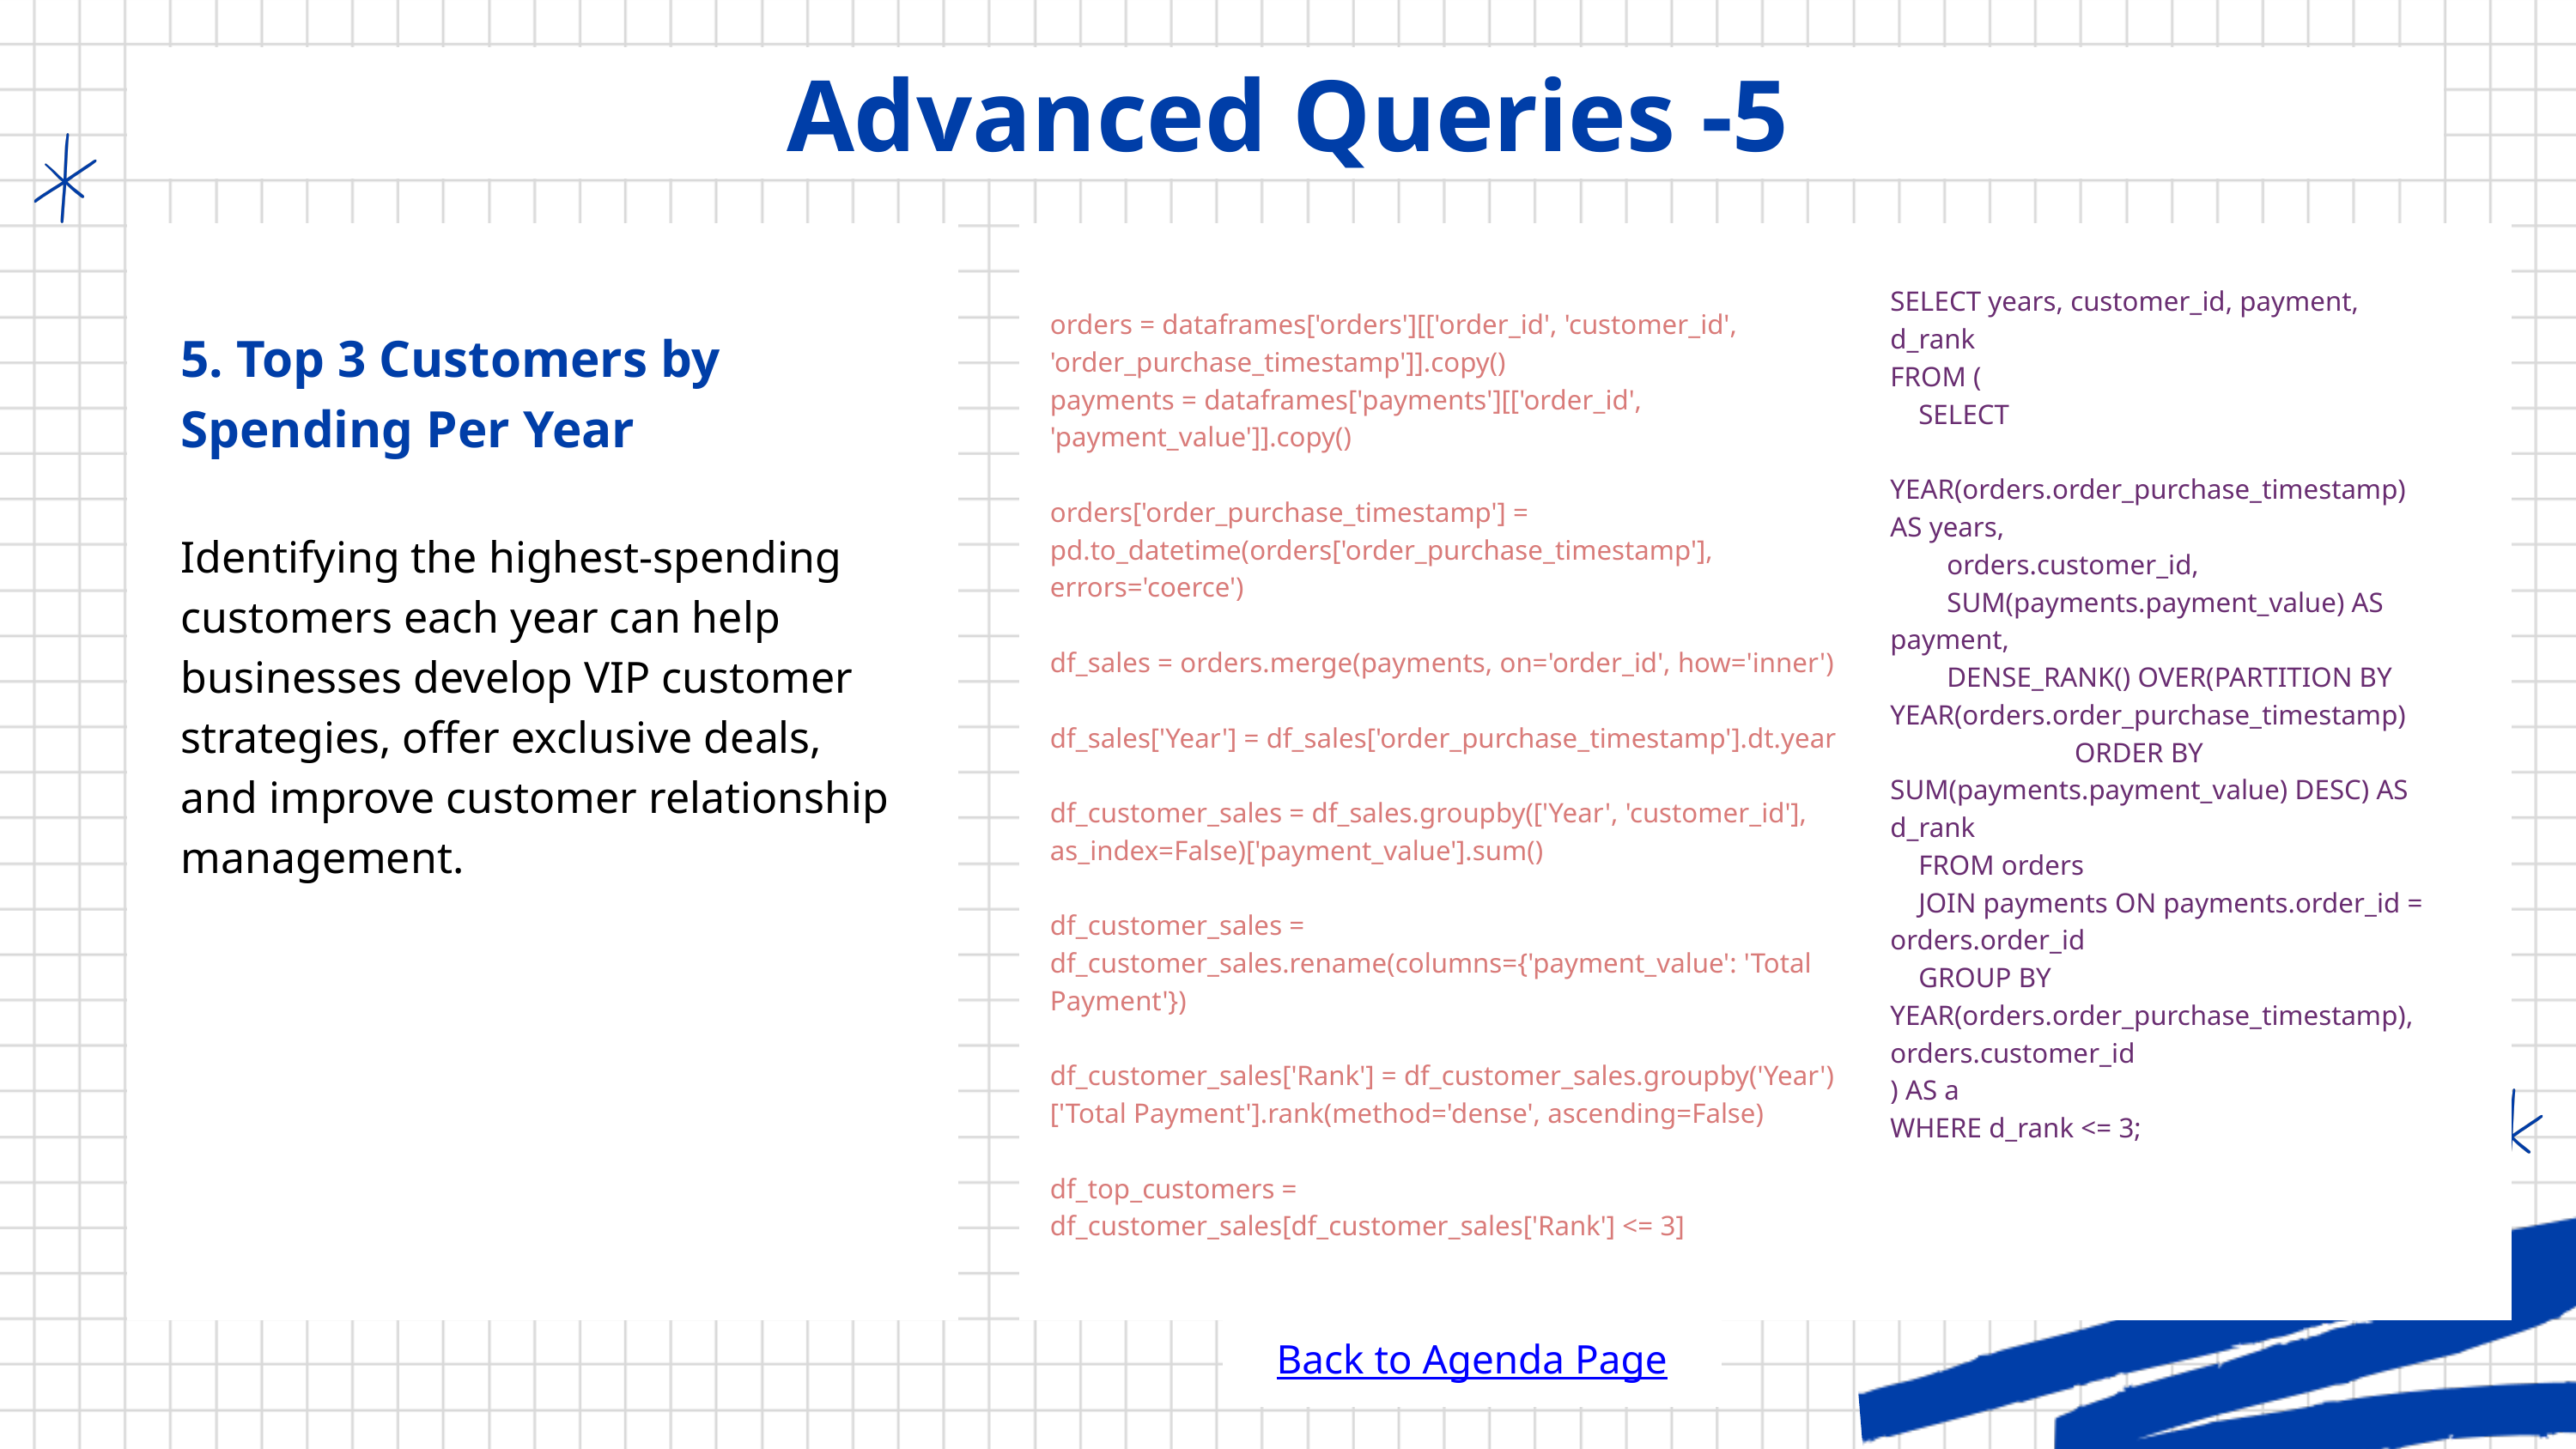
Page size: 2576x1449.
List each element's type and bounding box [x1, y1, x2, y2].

text_box [0, 0, 2576, 1449]
text_box [1222, 1328, 1722, 1408]
text_box [127, 46, 2445, 179]
text_box [1018, 222, 2512, 1320]
text_box [33, 133, 97, 223]
text_box [127, 222, 959, 1320]
text_box [2517, 1088, 2543, 1179]
text_box [1853, 1208, 2576, 1449]
